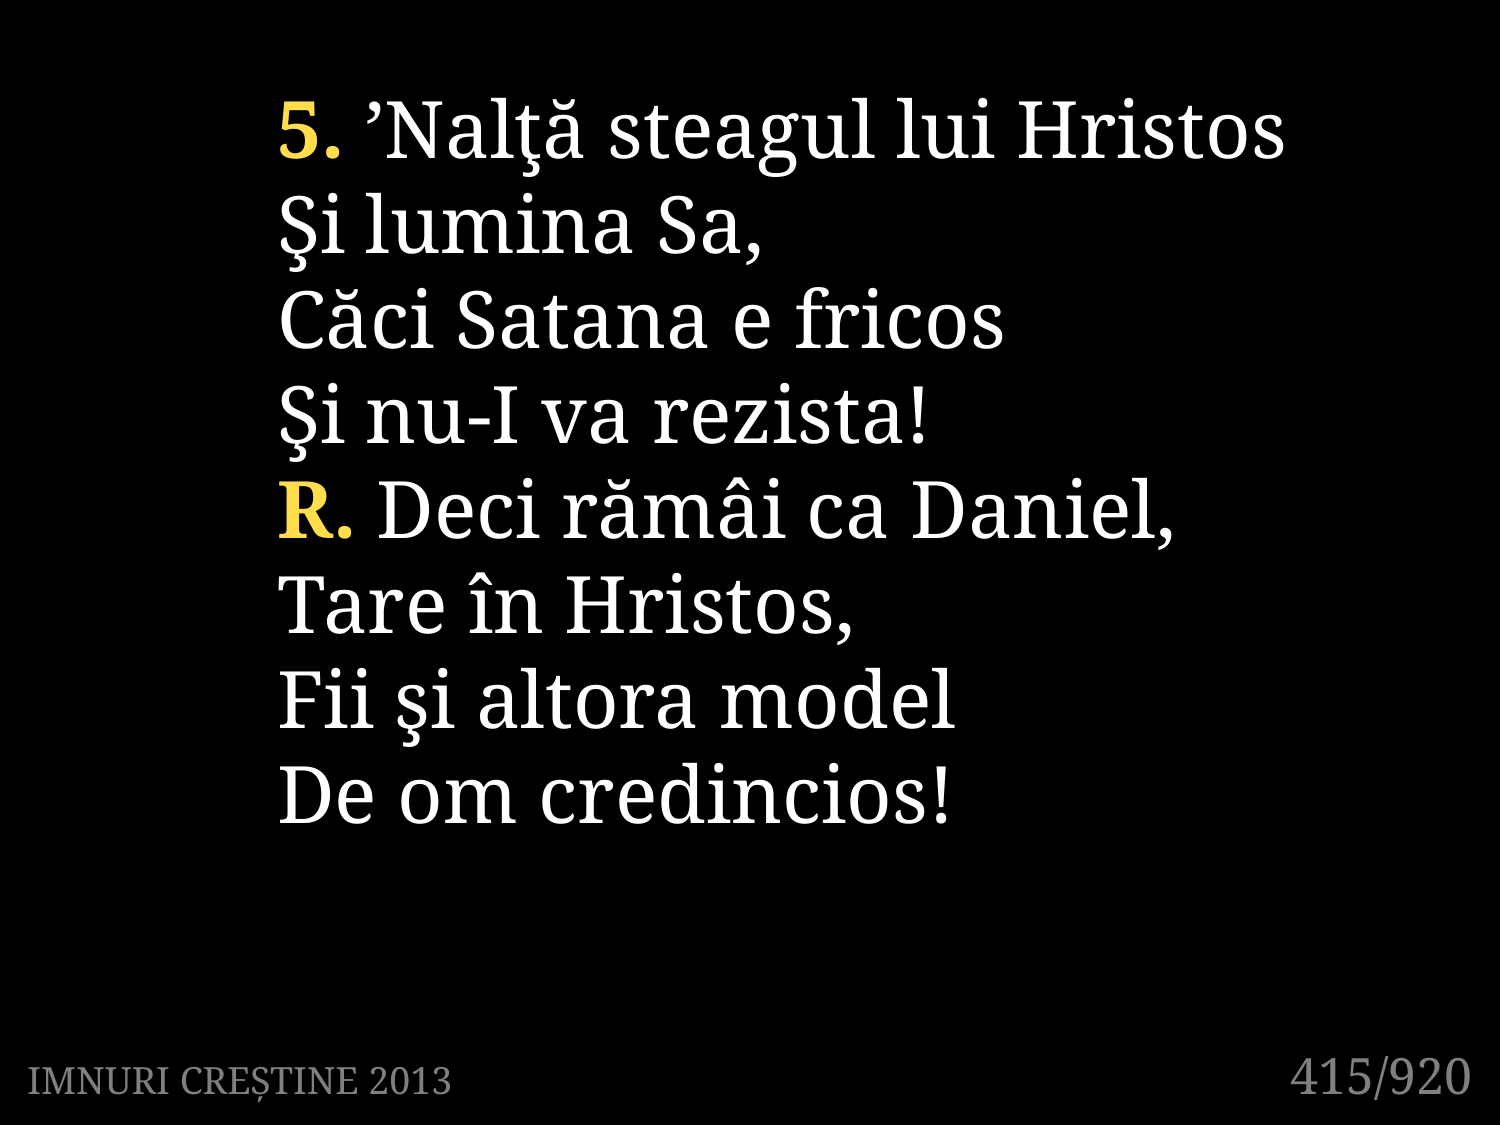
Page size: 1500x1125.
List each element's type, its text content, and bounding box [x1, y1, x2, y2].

text_box IMNURI CREȘTINE 2013 [12, 1049, 637, 1110]
text_box 415/920 [637, 1037, 1488, 1113]
text_box 5. ’Nalţă steagul lui Hristos Şi lumina Sa, Căci Satana e fricos Şi nu-I va rezista! R. Deci rămâi ca Daniel, Tare în Hristos, Fii şi altora model De om credincios! [262, 71, 1500, 847]
